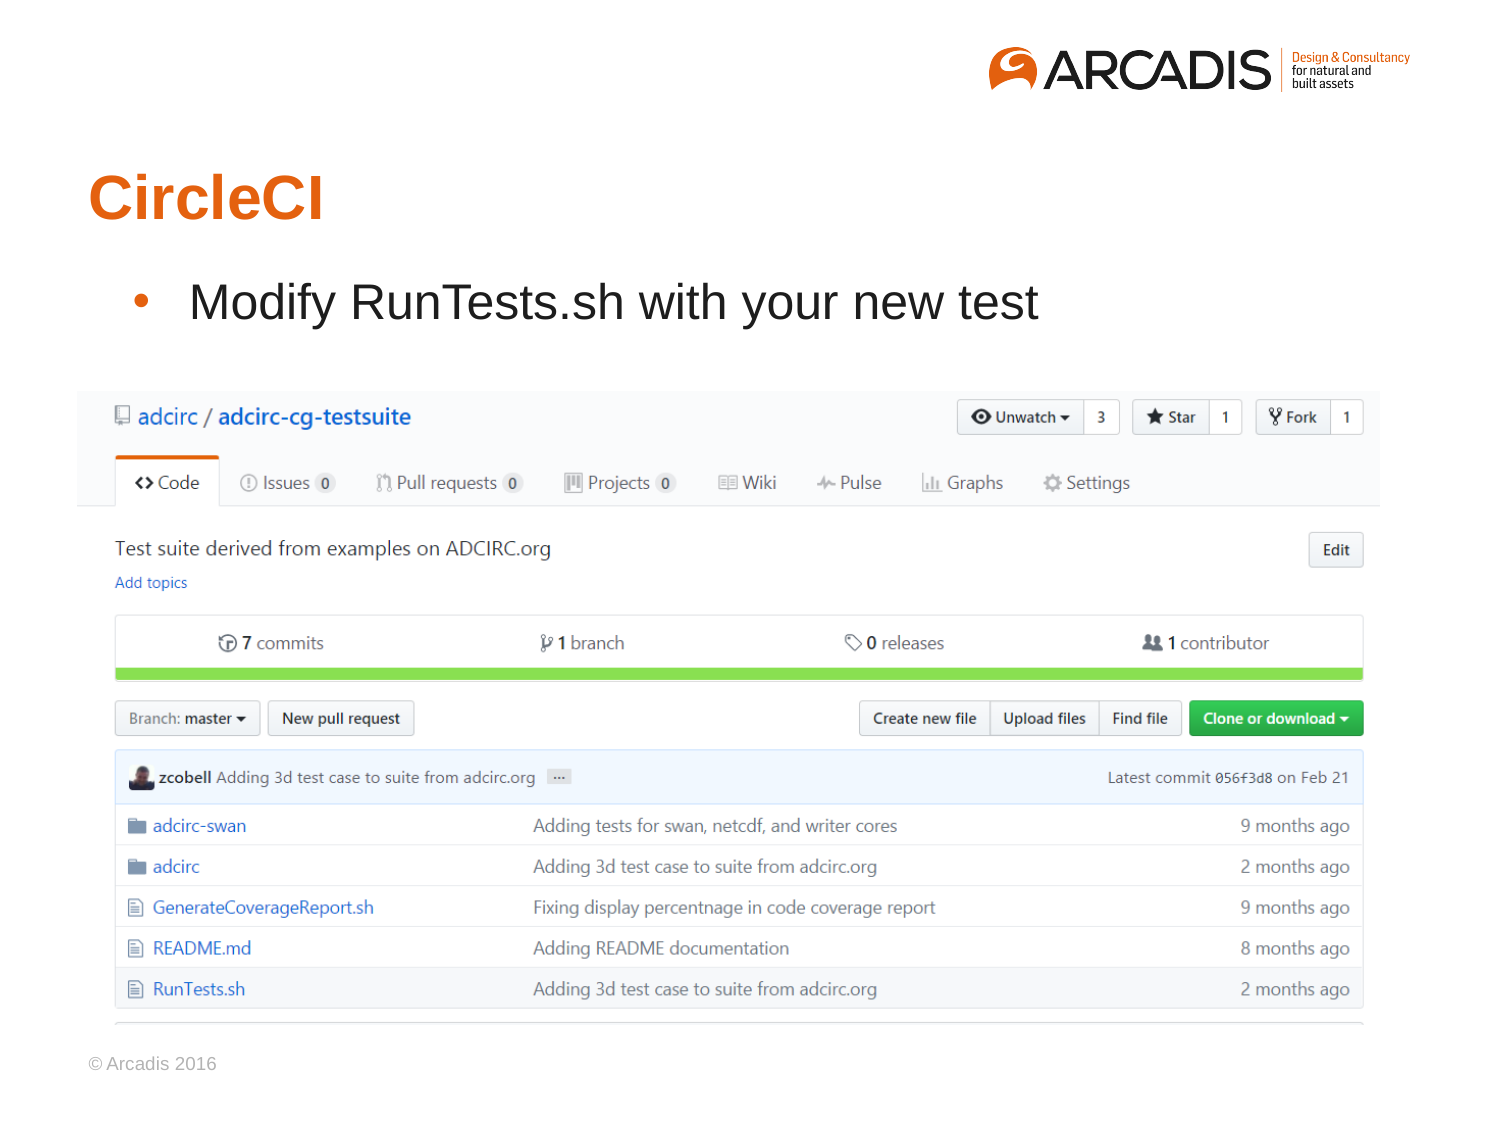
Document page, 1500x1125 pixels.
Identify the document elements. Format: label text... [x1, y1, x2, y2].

list Modify RunTests.sh with your new test [88, 268, 1369, 391]
picture [989, 47, 1410, 92]
title CircleCI [88, 165, 1412, 269]
picture [77, 391, 1380, 1025]
